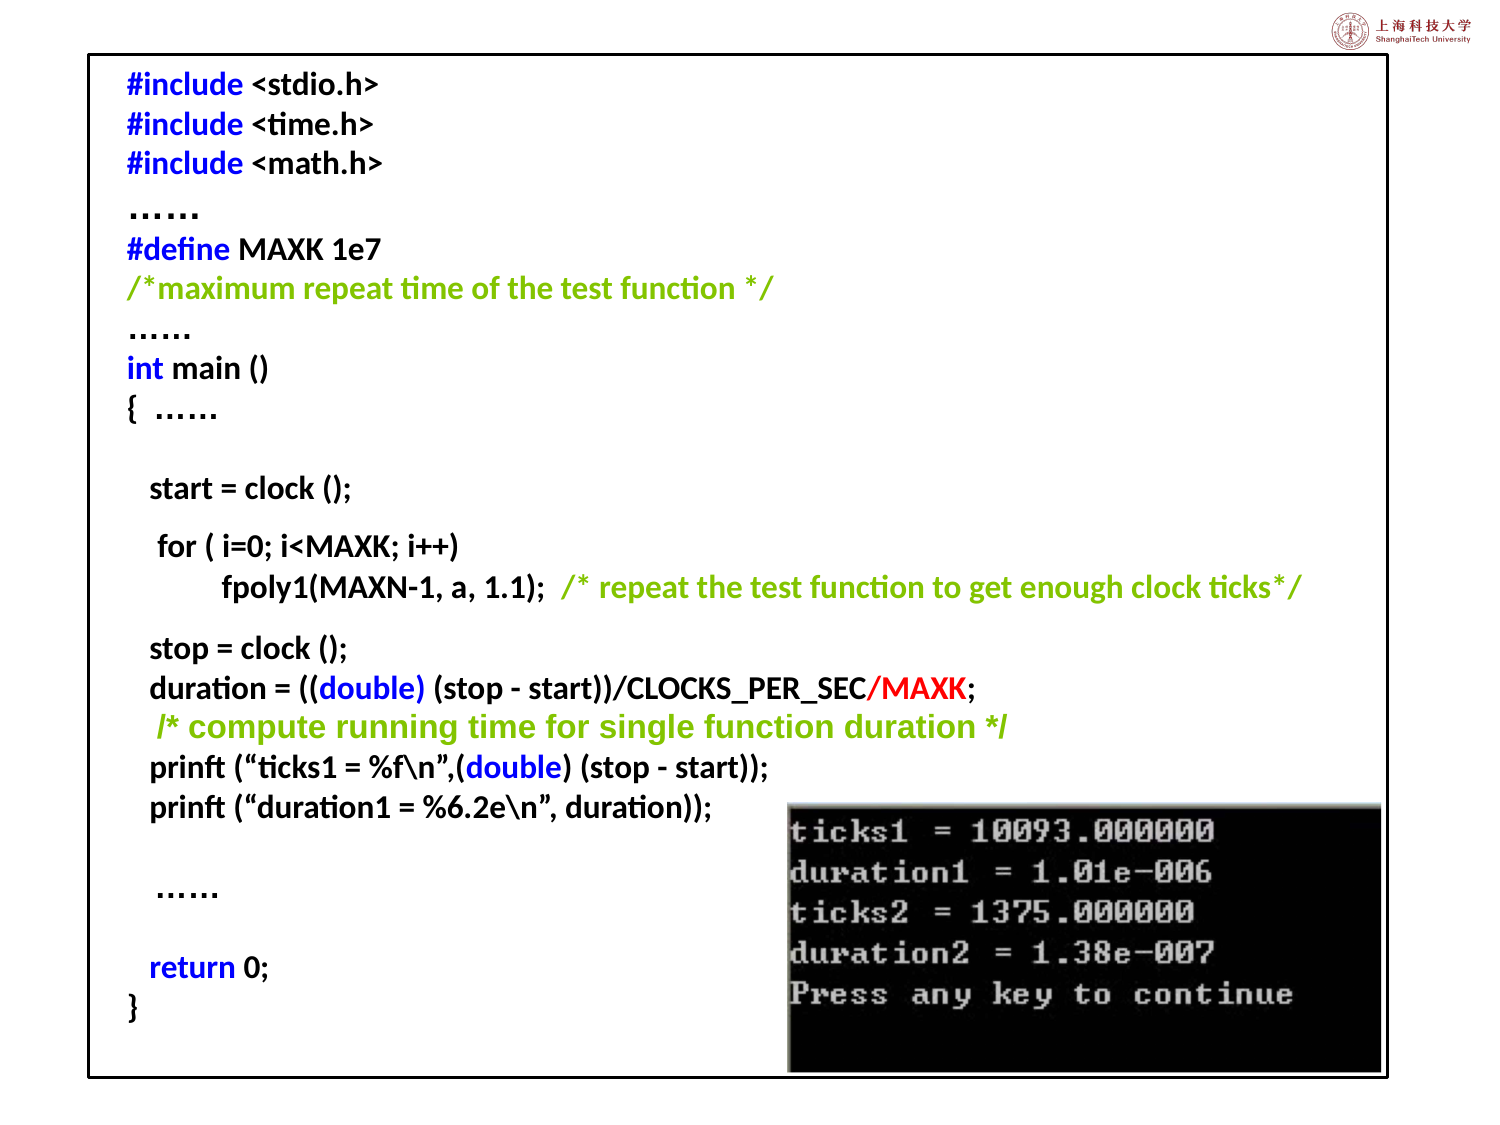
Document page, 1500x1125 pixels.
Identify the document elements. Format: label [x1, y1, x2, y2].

text_box [88, 54, 1389, 1078]
picture [1327, 0, 1478, 109]
picture [787, 801, 1382, 1074]
